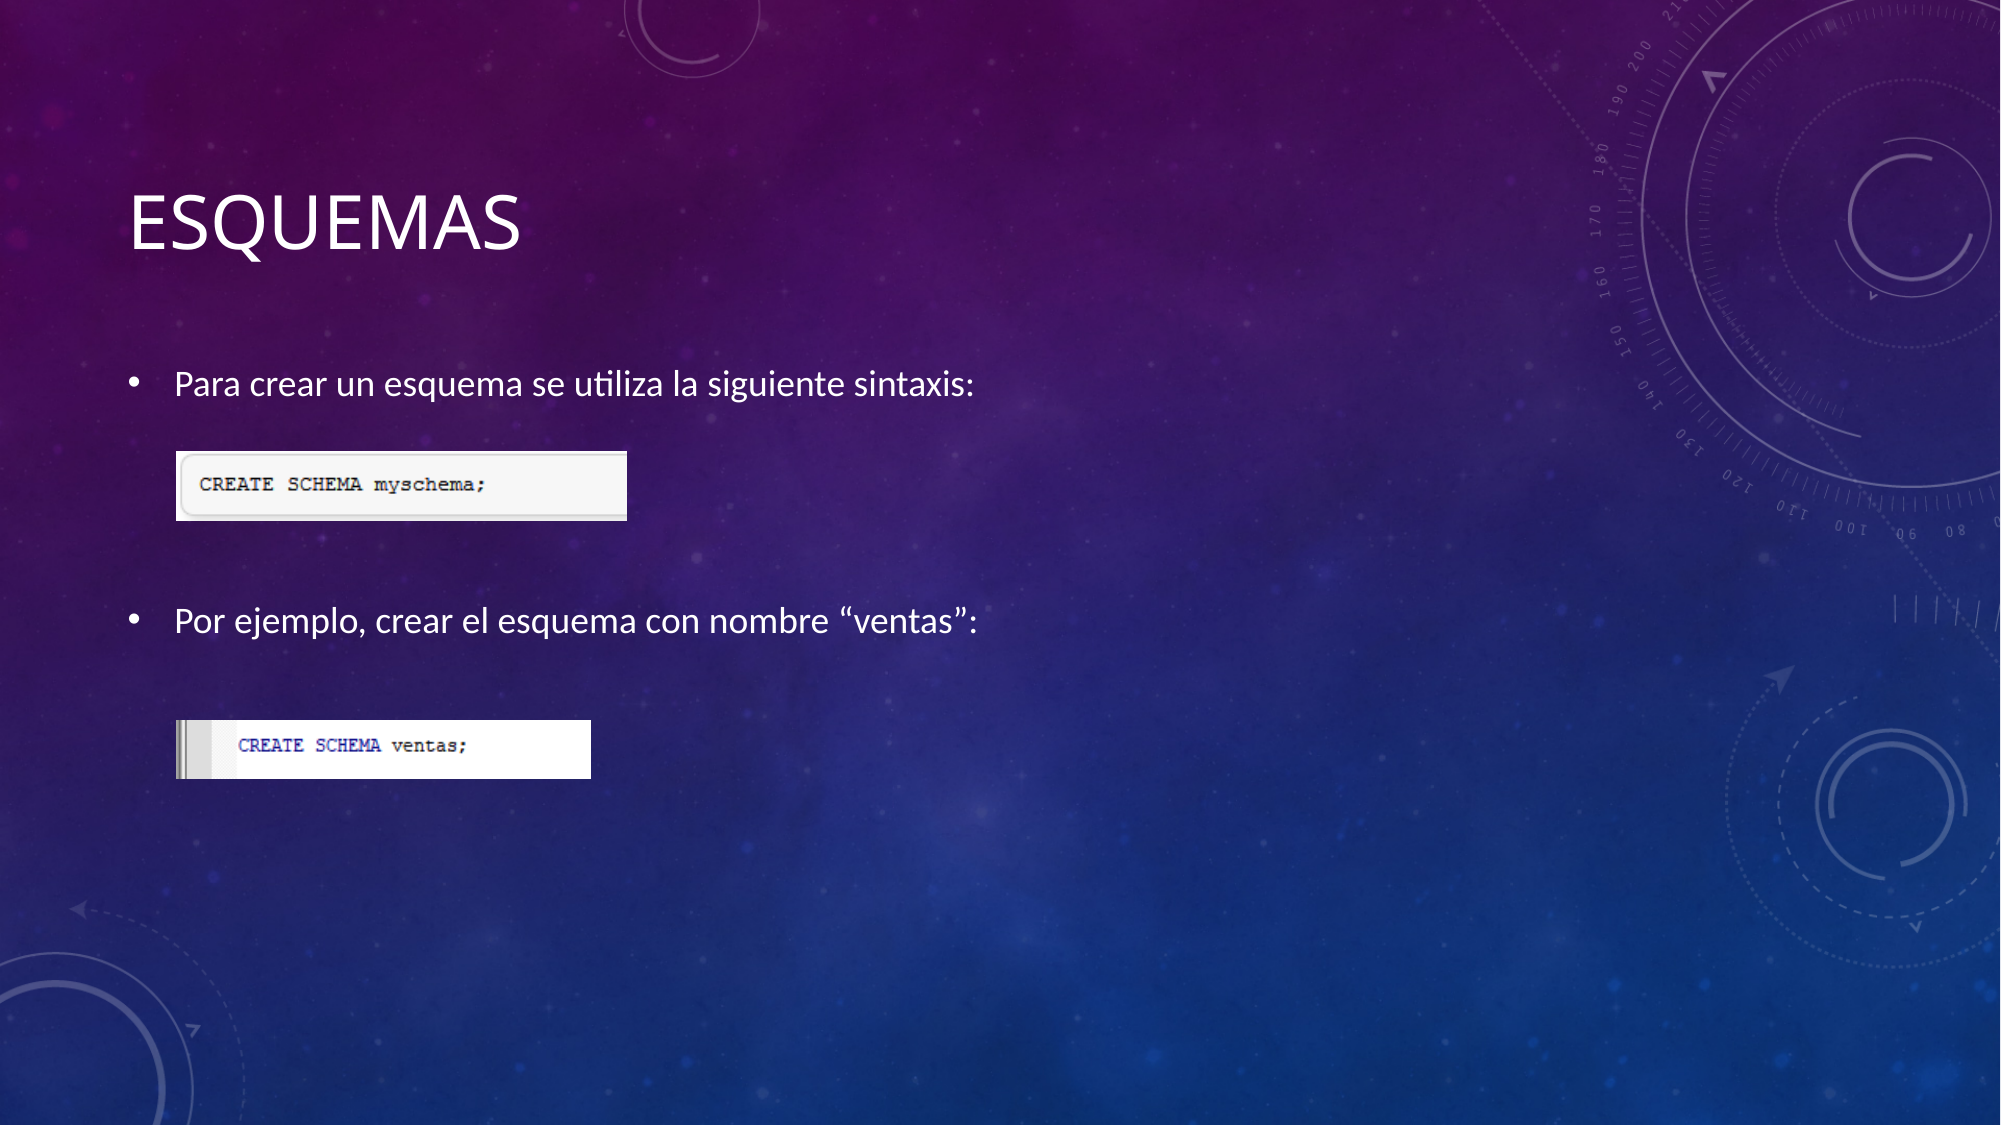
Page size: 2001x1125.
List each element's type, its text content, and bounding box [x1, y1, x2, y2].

picture [0, 0, 2001, 1125]
title ESQUEMAS [112, 99, 1775, 339]
list Para crear un esquema se utiliza la siguiente sintaxis: [112, 351, 1775, 439]
text_box Por ejemplo, crear el esquema con nombre “ventas”: [112, 588, 1775, 677]
